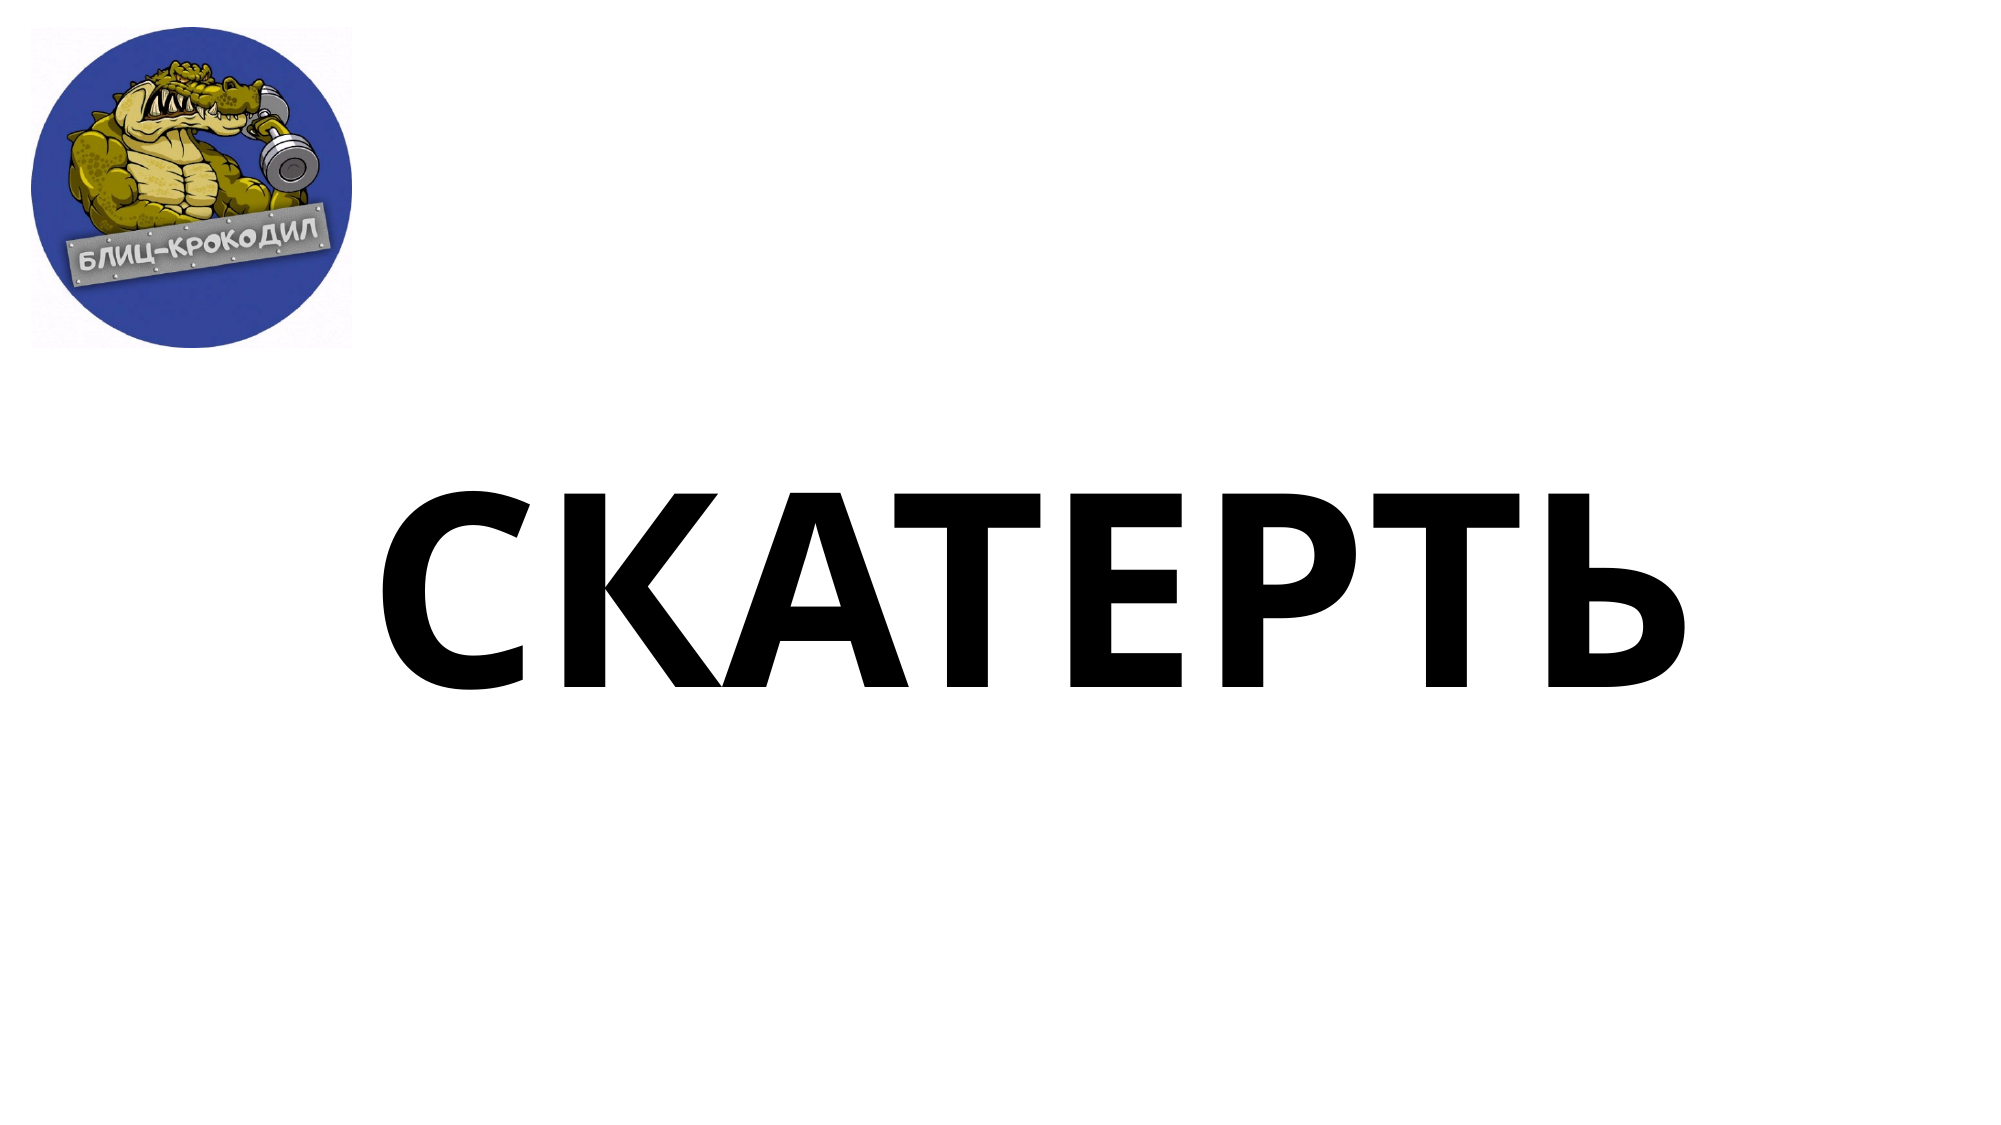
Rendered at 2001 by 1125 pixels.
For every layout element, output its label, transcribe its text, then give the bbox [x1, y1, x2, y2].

title СКАТЕРТЬ [282, 361, 1783, 754]
picture [31, 27, 352, 348]
